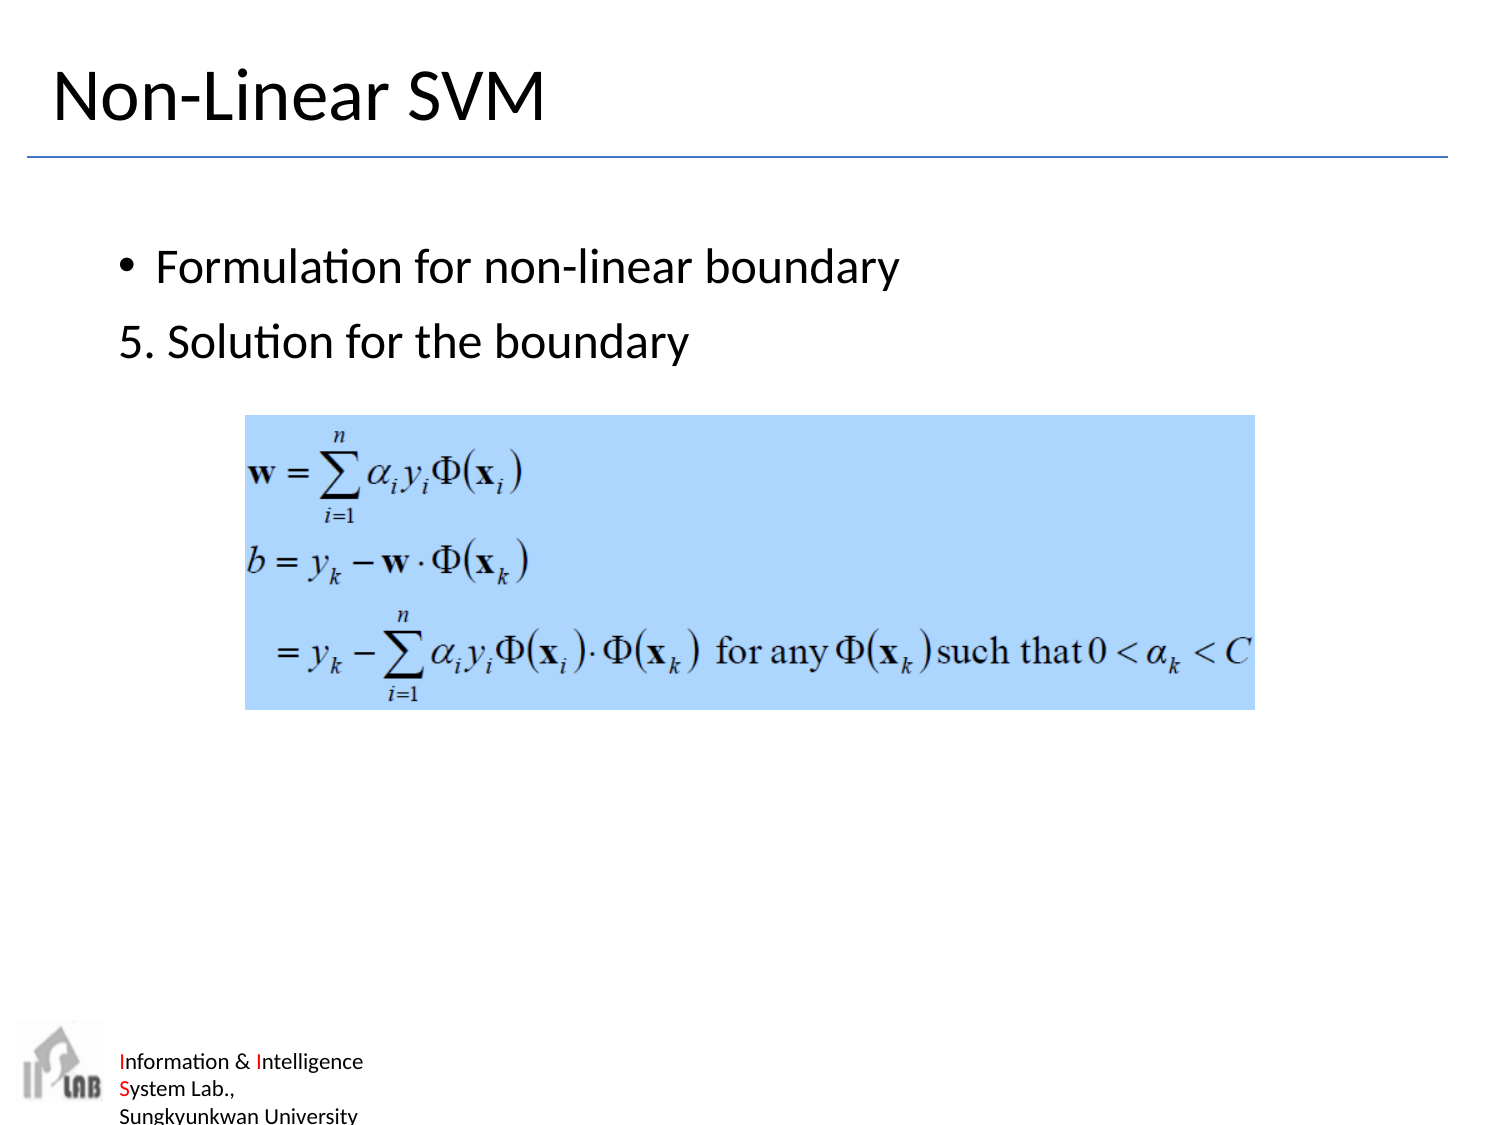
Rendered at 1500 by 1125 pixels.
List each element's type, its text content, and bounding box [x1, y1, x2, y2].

list Formulation for non-linear boundary 5. Solution for the boundary [103, 233, 1397, 1014]
title Non-Linear SVM [37, 35, 1500, 158]
picture [244, 415, 1256, 710]
picture [16, 1019, 104, 1103]
